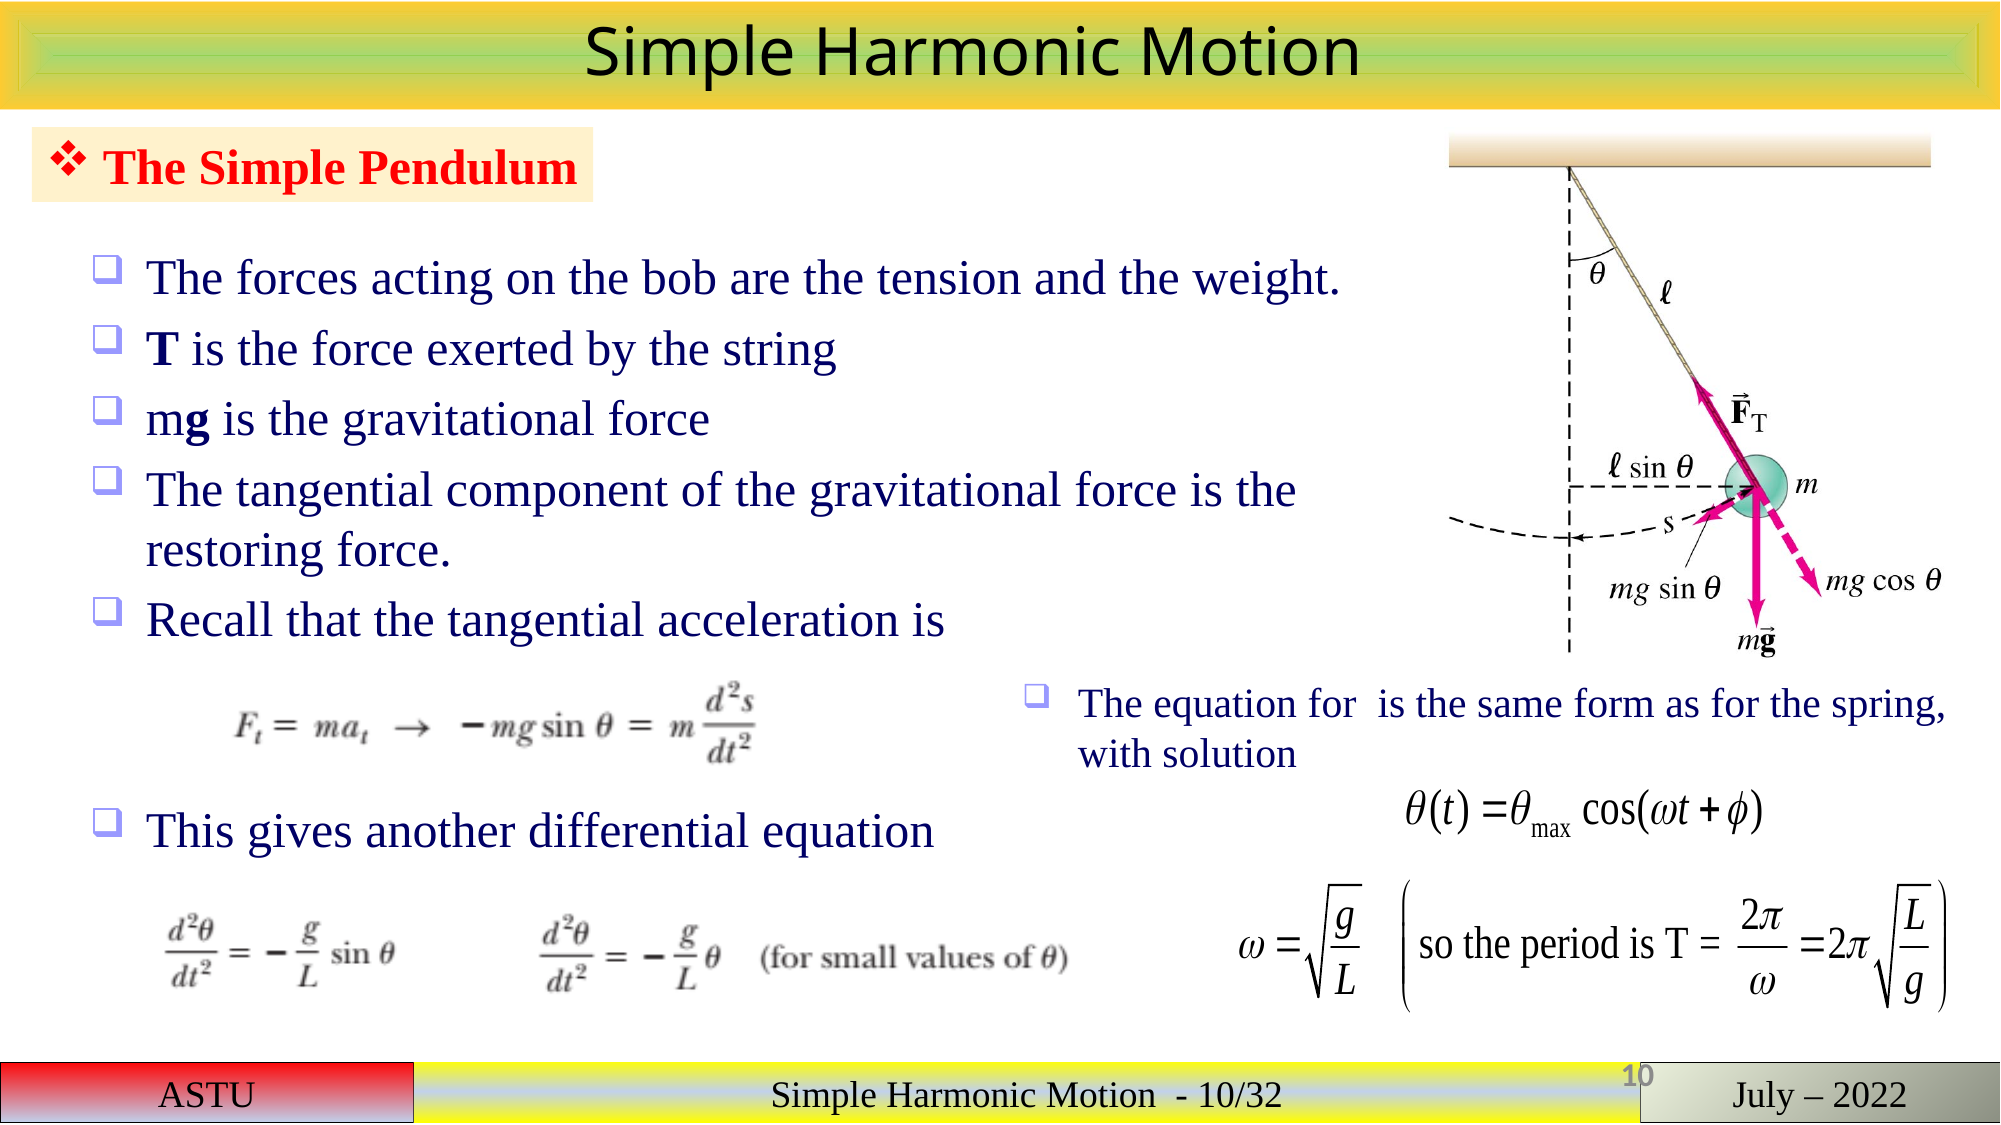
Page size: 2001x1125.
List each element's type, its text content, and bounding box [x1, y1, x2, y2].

text_box July – 2022 [1640, 1062, 2000, 1123]
text_box The forces acting on the bob are the tension and the weight. T is the force exerted by the string mg is the gravitational force The tangential component of the gravitational force is the restoring force. Recall that the tangential acceleration is This gives another differential equation [75, 237, 1385, 1000]
slide_number 10 [1412, 1042, 1863, 1103]
picture [211, 665, 775, 775]
text_box Simple Harmonic Motion - 10/32 [414, 1062, 1640, 1123]
picture [1444, 127, 1945, 660]
picture [153, 905, 403, 1004]
text_box The Simple Pendulum [31, 127, 594, 202]
picture [529, 908, 1079, 1005]
text_box ASTU [0, 1062, 414, 1123]
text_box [1399, 774, 1768, 847]
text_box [1232, 869, 1960, 1024]
